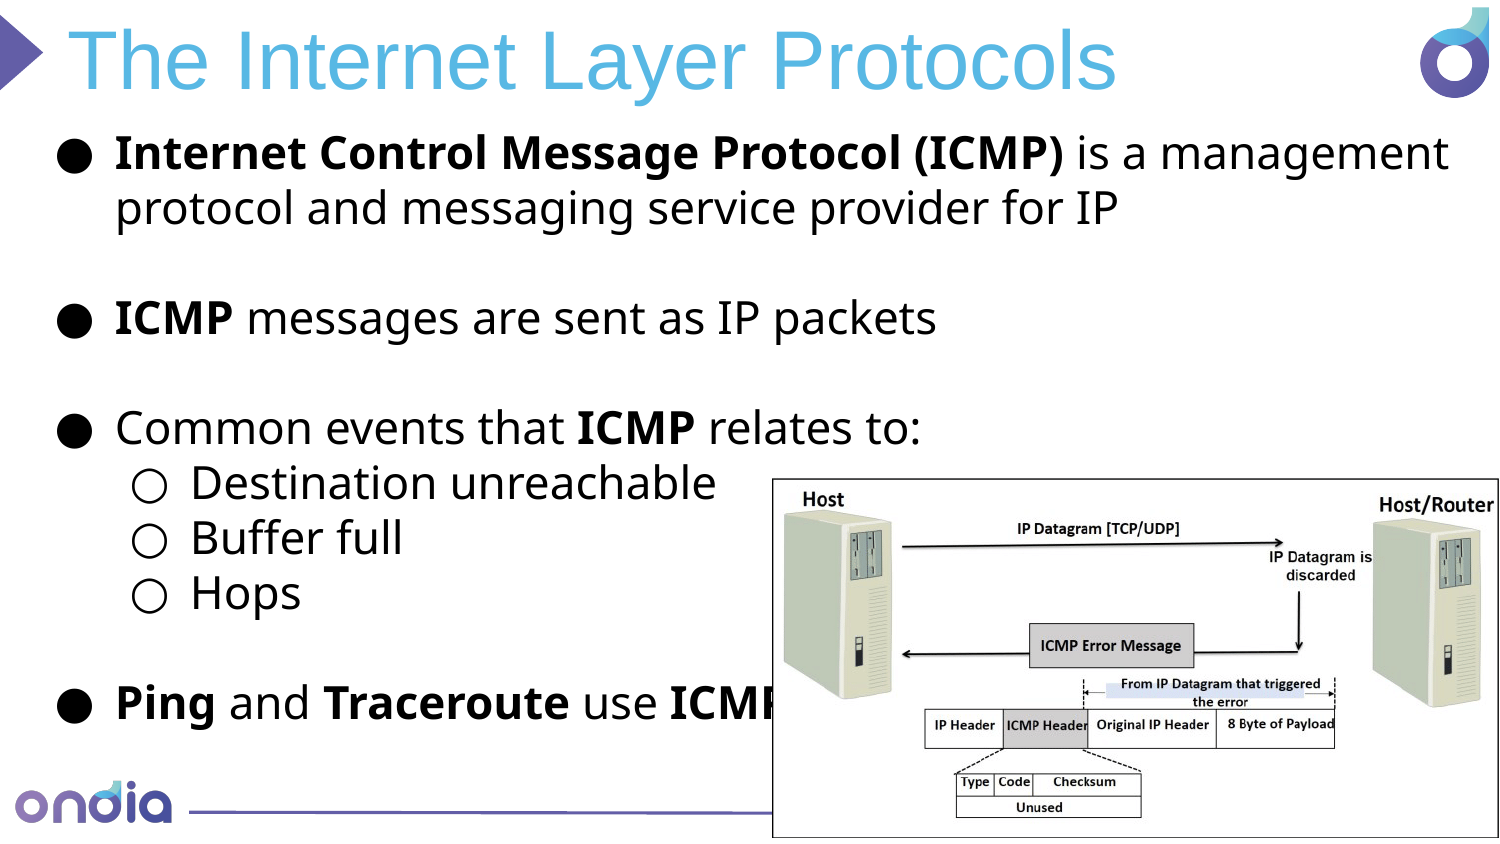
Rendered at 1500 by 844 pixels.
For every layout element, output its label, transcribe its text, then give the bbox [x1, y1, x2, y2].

picture [1410, 0, 1499, 106]
picture [772, 477, 1500, 838]
picture [6, 775, 181, 833]
text_box Internet Control Message Protocol (ICMP) is a management protocol and messaging service provider for IP ICMP messages are sent as IP packets Common events that ICMP relates to: Destination unreachable Buffer full Hops Ping and Traceroute use ICMP [25, 108, 1475, 492]
title The Internet Layer Protocols [67, 5, 1469, 109]
